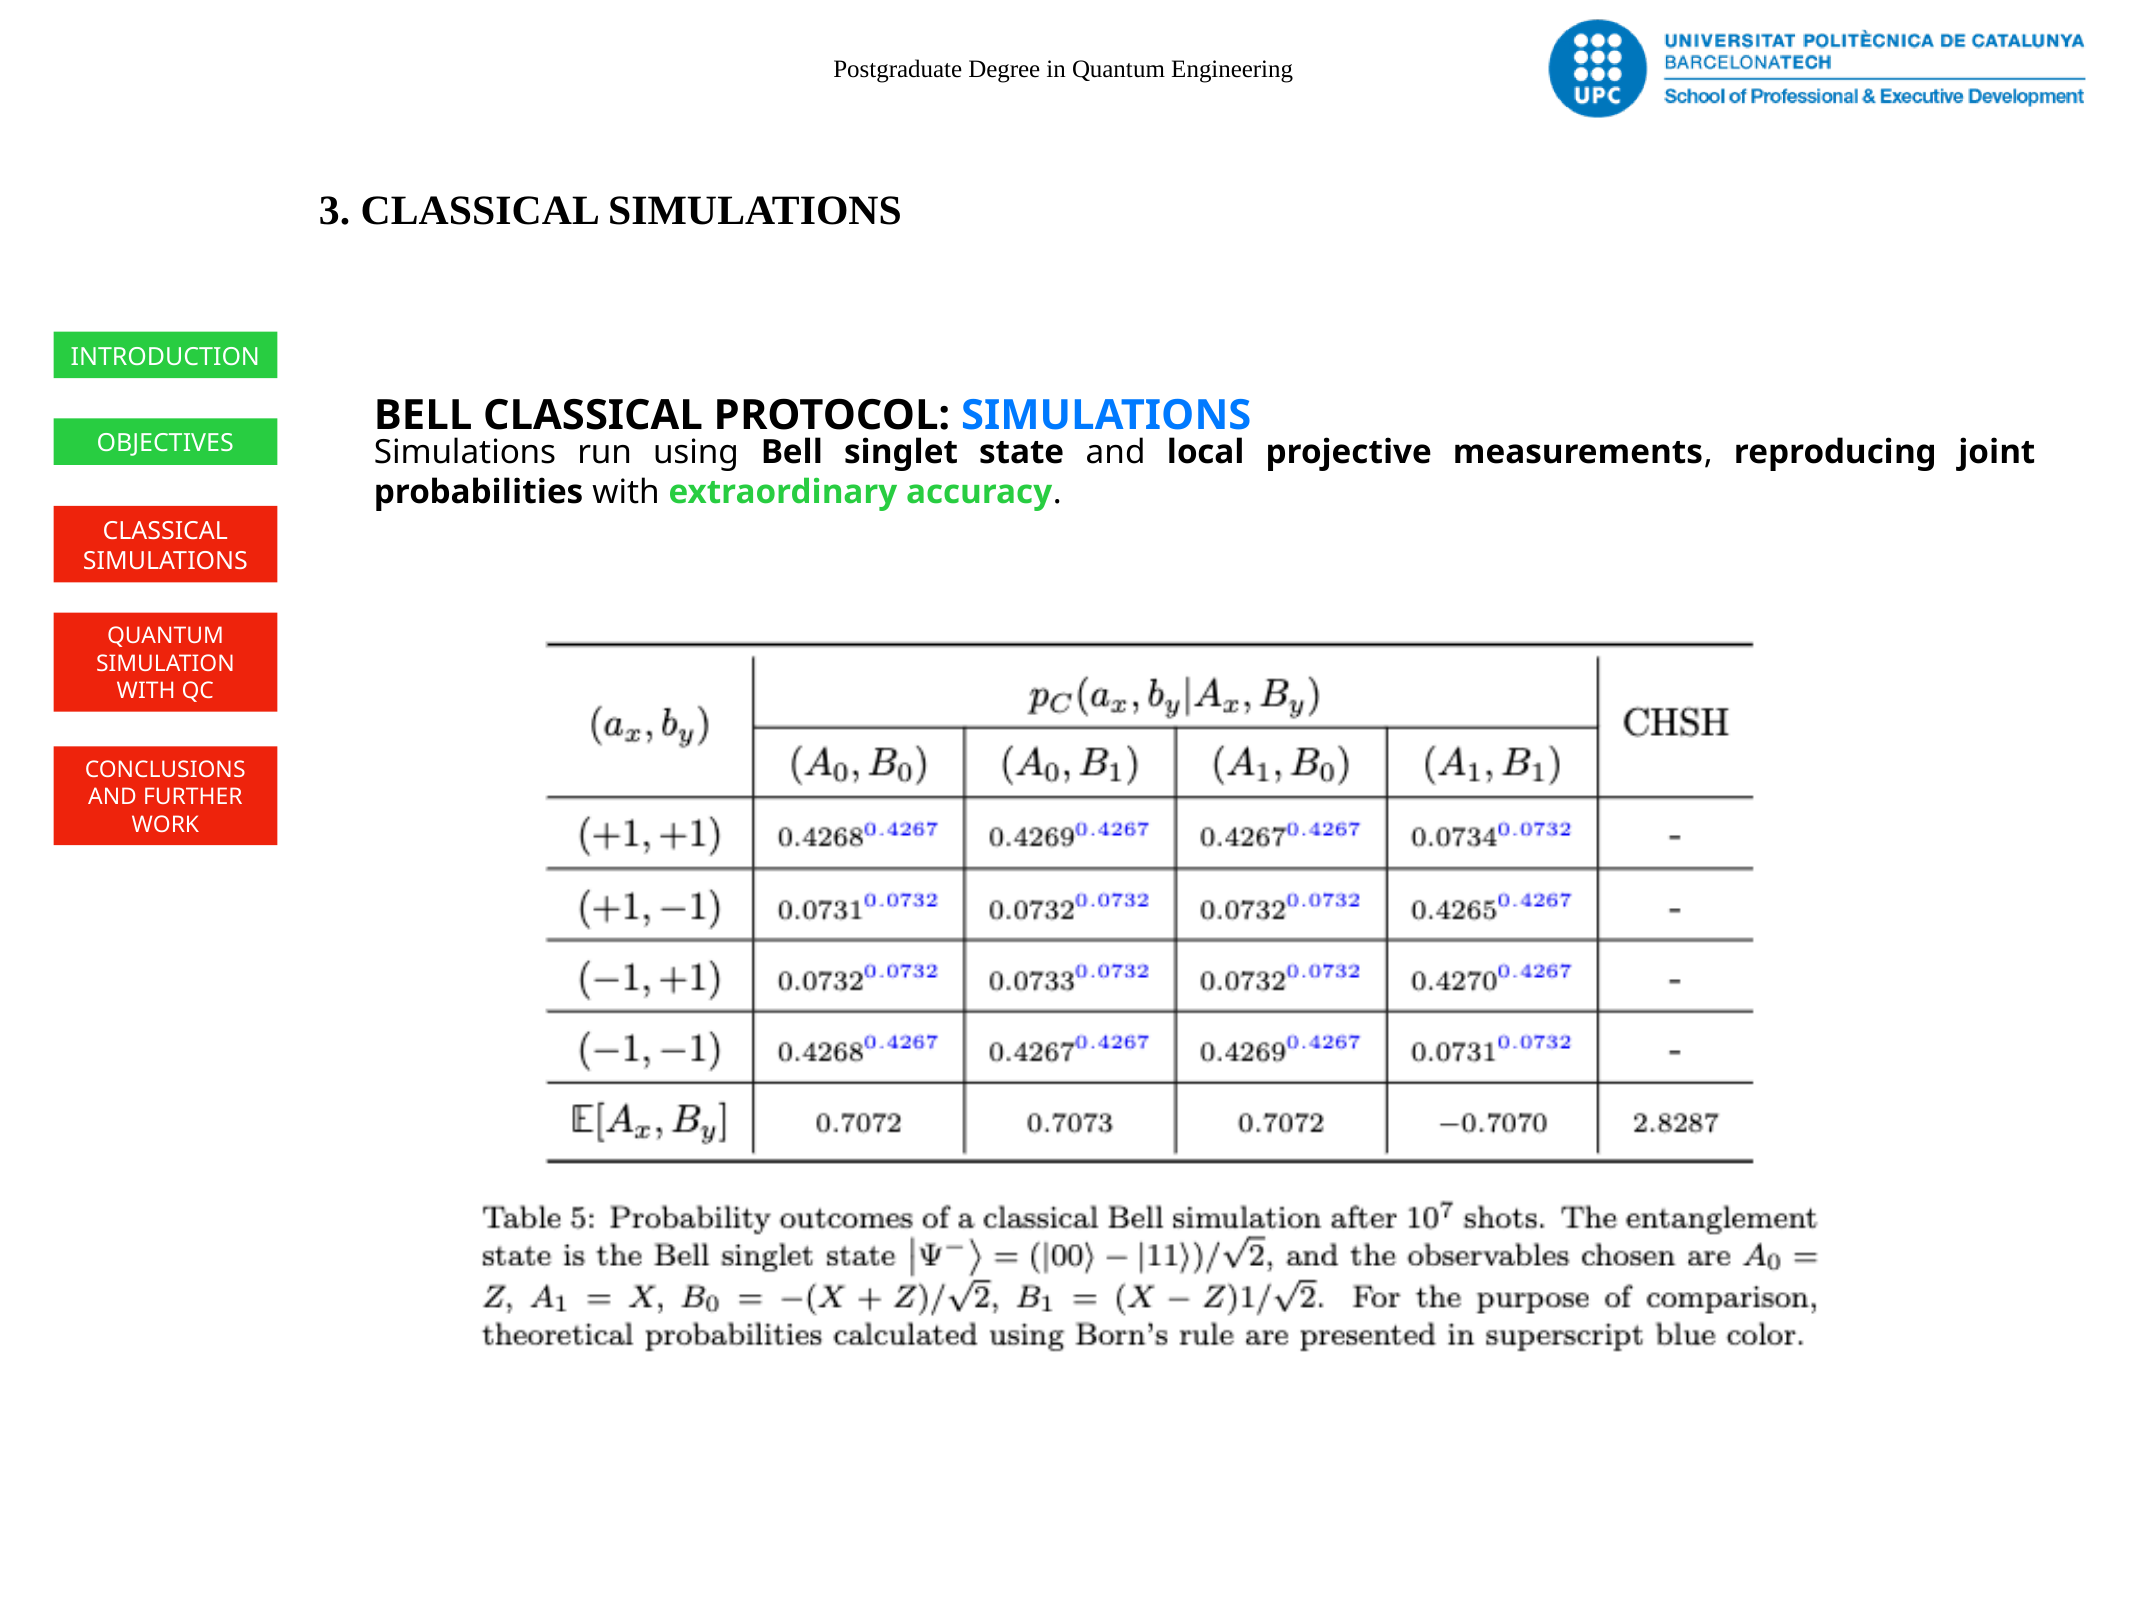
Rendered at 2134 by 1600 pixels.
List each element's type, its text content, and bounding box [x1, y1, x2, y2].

text_box CLASSICAL SIMULATIONS [53, 505, 278, 583]
text_box INTRODUCTION [53, 331, 278, 379]
picture [1476, 0, 2134, 260]
text_box 3. CLASSICAL SIMULATIONS [310, 174, 911, 242]
text_box Postgraduate Degree in Quantum Engineering [825, 44, 1309, 91]
picture [371, 523, 2004, 1506]
text_box BELL CLASSICAL PROTOCOL: SIMULATIONS [365, 379, 2044, 421]
text_box Simulations run using Bell singlet state and local projective measurements, reproducing joint probabilities with extraordinary accuracy. [365, 421, 2044, 518]
text_box QUANTUM SIMULATION WITH QC [53, 612, 278, 712]
text_box CONCLUSIONS AND FURTHER WORK [53, 746, 278, 846]
text_box OBJECTIVES [53, 418, 278, 465]
